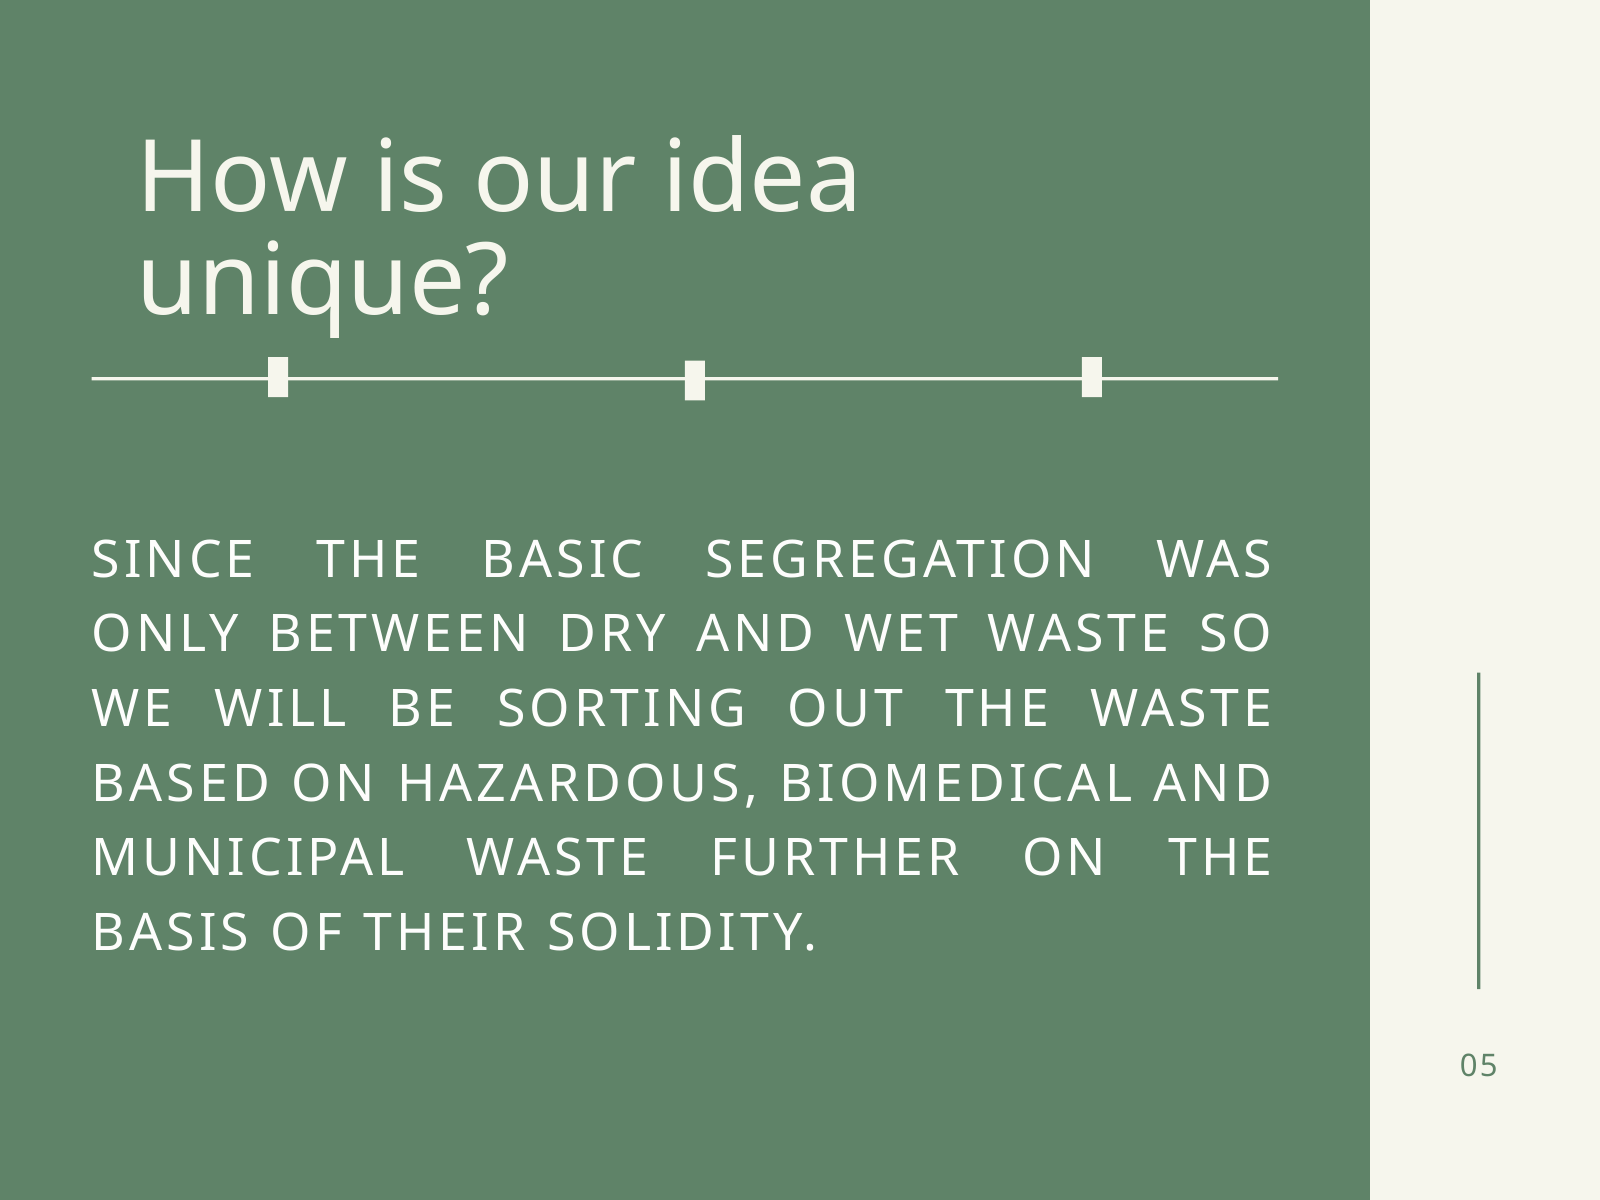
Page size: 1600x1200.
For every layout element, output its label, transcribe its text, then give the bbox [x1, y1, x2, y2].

text_box [1102, 377, 1279, 381]
text_box SINCE THE BASIC SEGREGATION WAS ONLY BETWEEN DRY AND WET WASTE SO WE WILL BE SORTING OUT THE WASTE BASED ON HAZARDOUS, BIOMEDICAL AND MUNICIPAL WASTE FURTHER ON THE BASIS OF THEIR SOLIDITY. [91, 512, 1279, 961]
text_box [684, 360, 705, 401]
text_box [91, 377, 268, 381]
text_box [1081, 357, 1102, 398]
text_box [136, 119, 1234, 331]
text_box [289, 377, 684, 381]
text_box [705, 377, 1081, 381]
text_box [268, 357, 289, 398]
text_box [1370, 0, 1600, 1200]
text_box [1436, 672, 1522, 1081]
